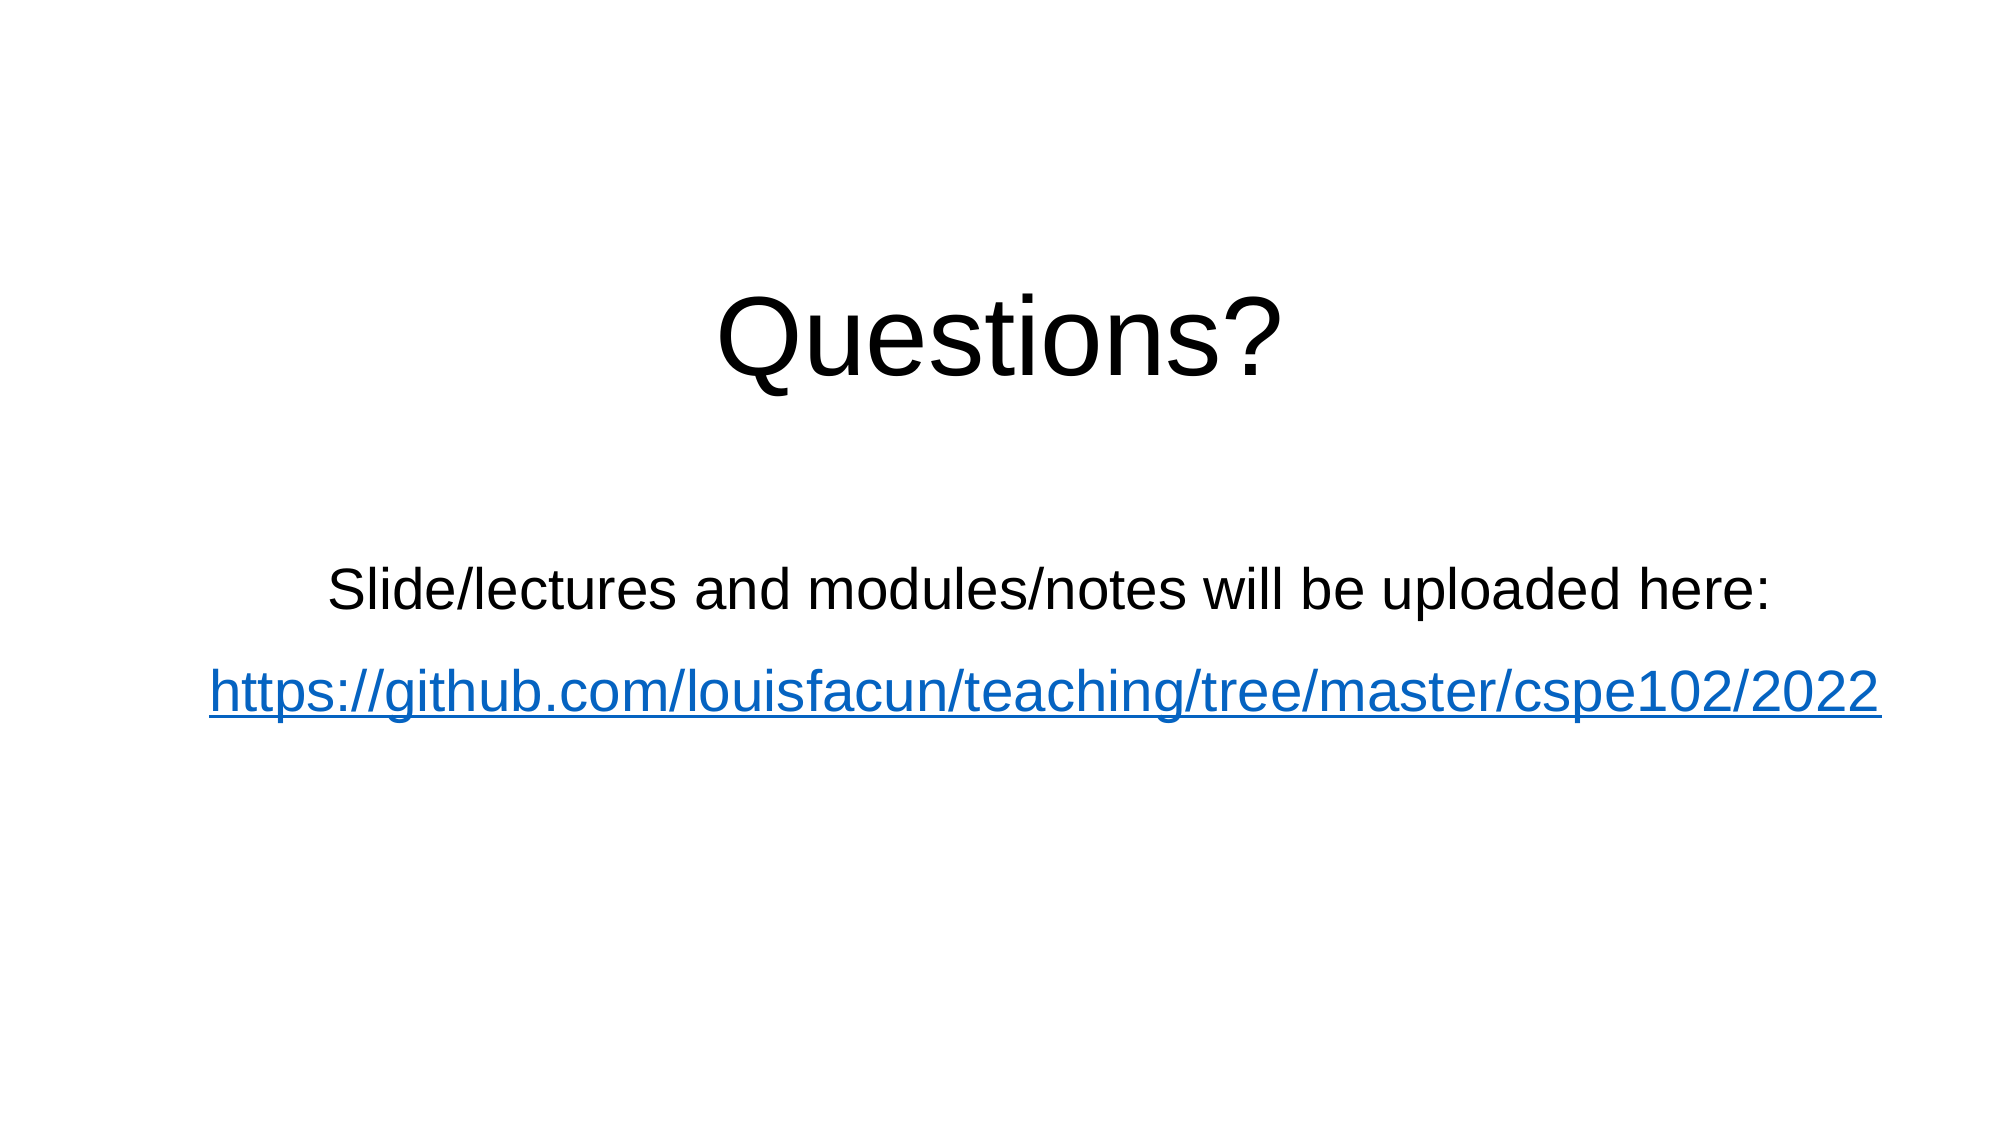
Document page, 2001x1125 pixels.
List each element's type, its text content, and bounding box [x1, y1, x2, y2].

text_box Slide/lectures and modules/notes will be uploaded here: [313, 508, 2000, 629]
text_box Questions? [0, 255, 2000, 406]
text_box https://github.com/louisfacun/teaching/tree/master/cspe102/2022 [194, 610, 1939, 836]
